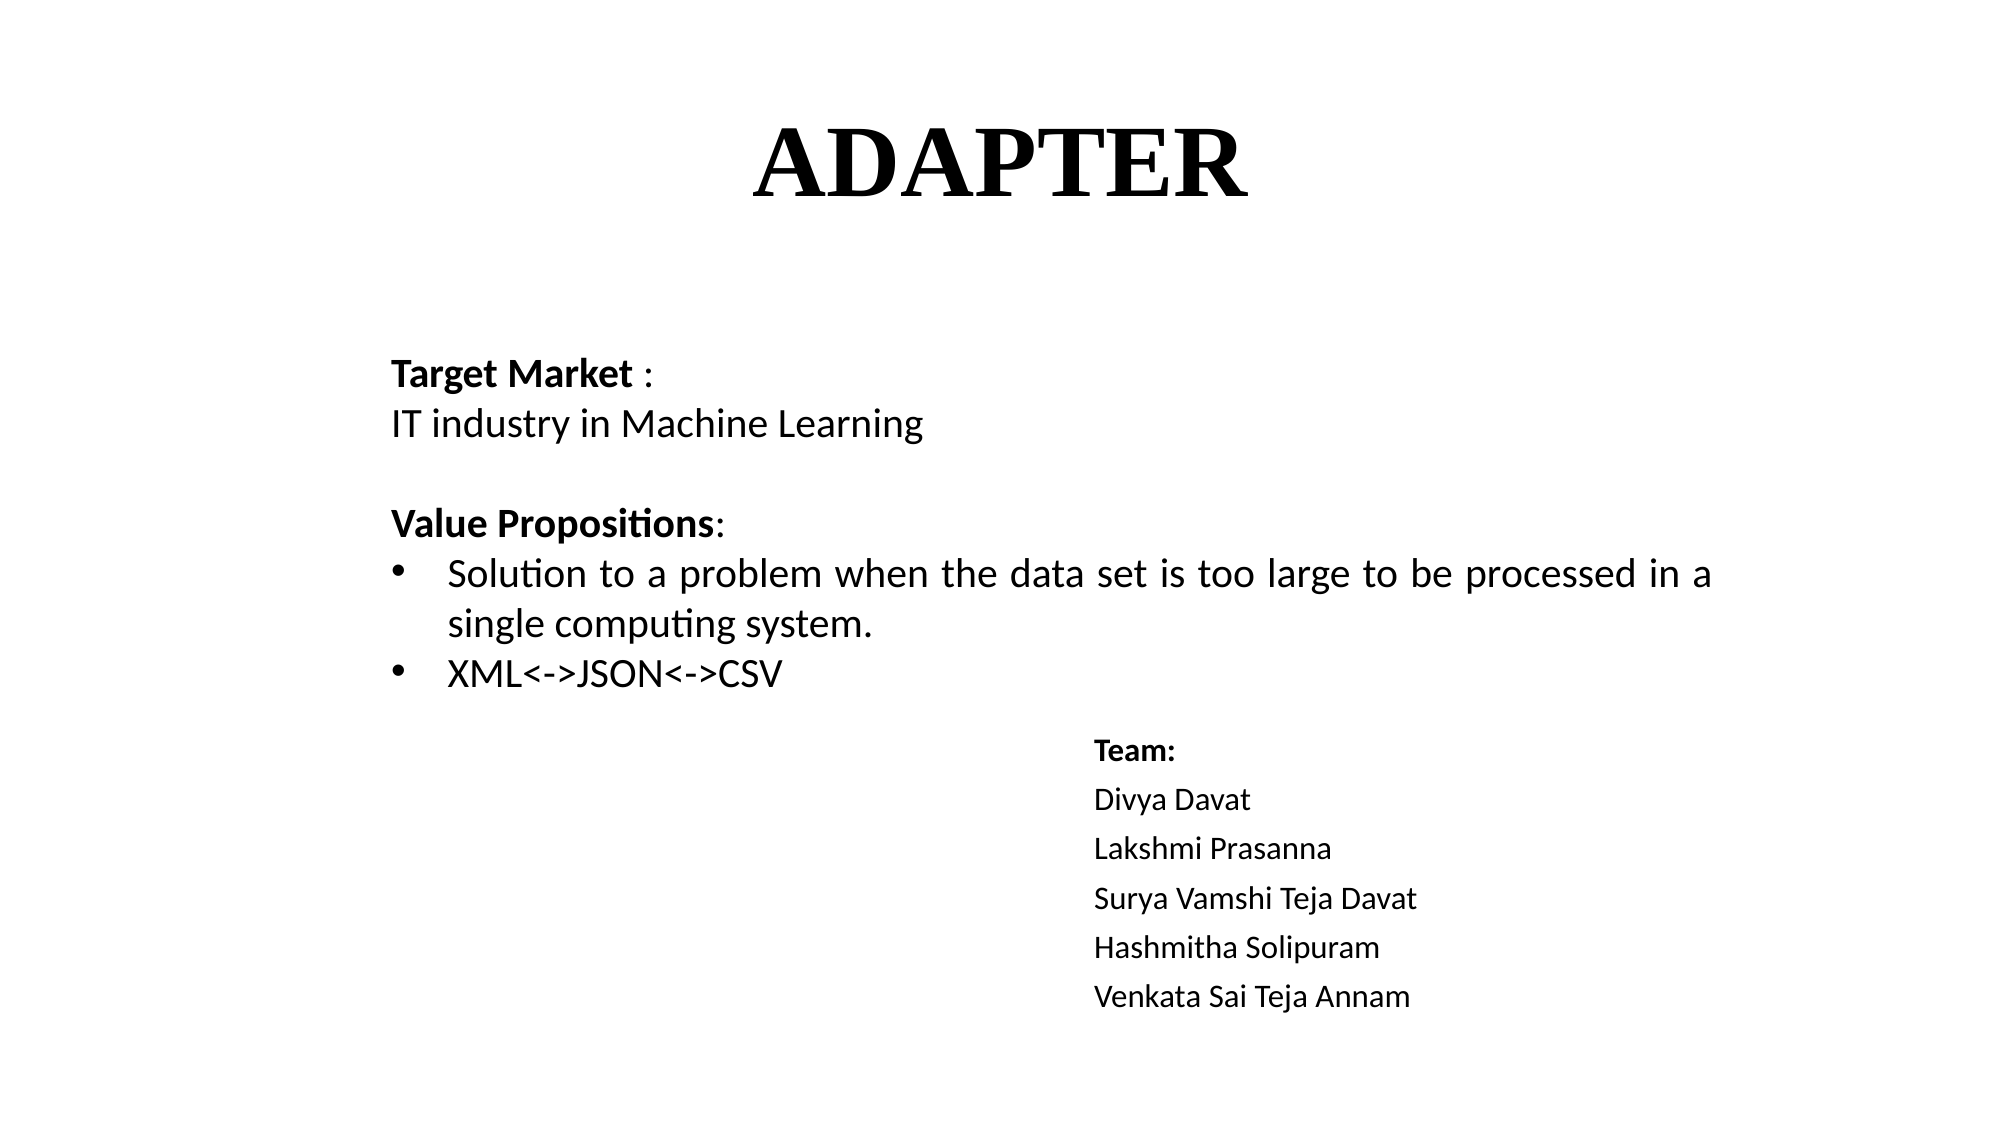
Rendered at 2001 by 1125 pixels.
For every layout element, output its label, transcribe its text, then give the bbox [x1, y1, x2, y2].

subtitle Team: Divya Davat Lakshmi Prasanna Surya Vamshi Teja Davat Hashmitha Solipuram Venkata Sai Teja Annam [1079, 725, 1750, 1027]
text_box Target Market : IT industry in Machine Learning Value Propositions: Solution to a problem when the data set is too large to be processed in a single computing system. XML<->JSON<->CSV [376, 338, 1728, 703]
title ADAPTER [249, 98, 1750, 350]
